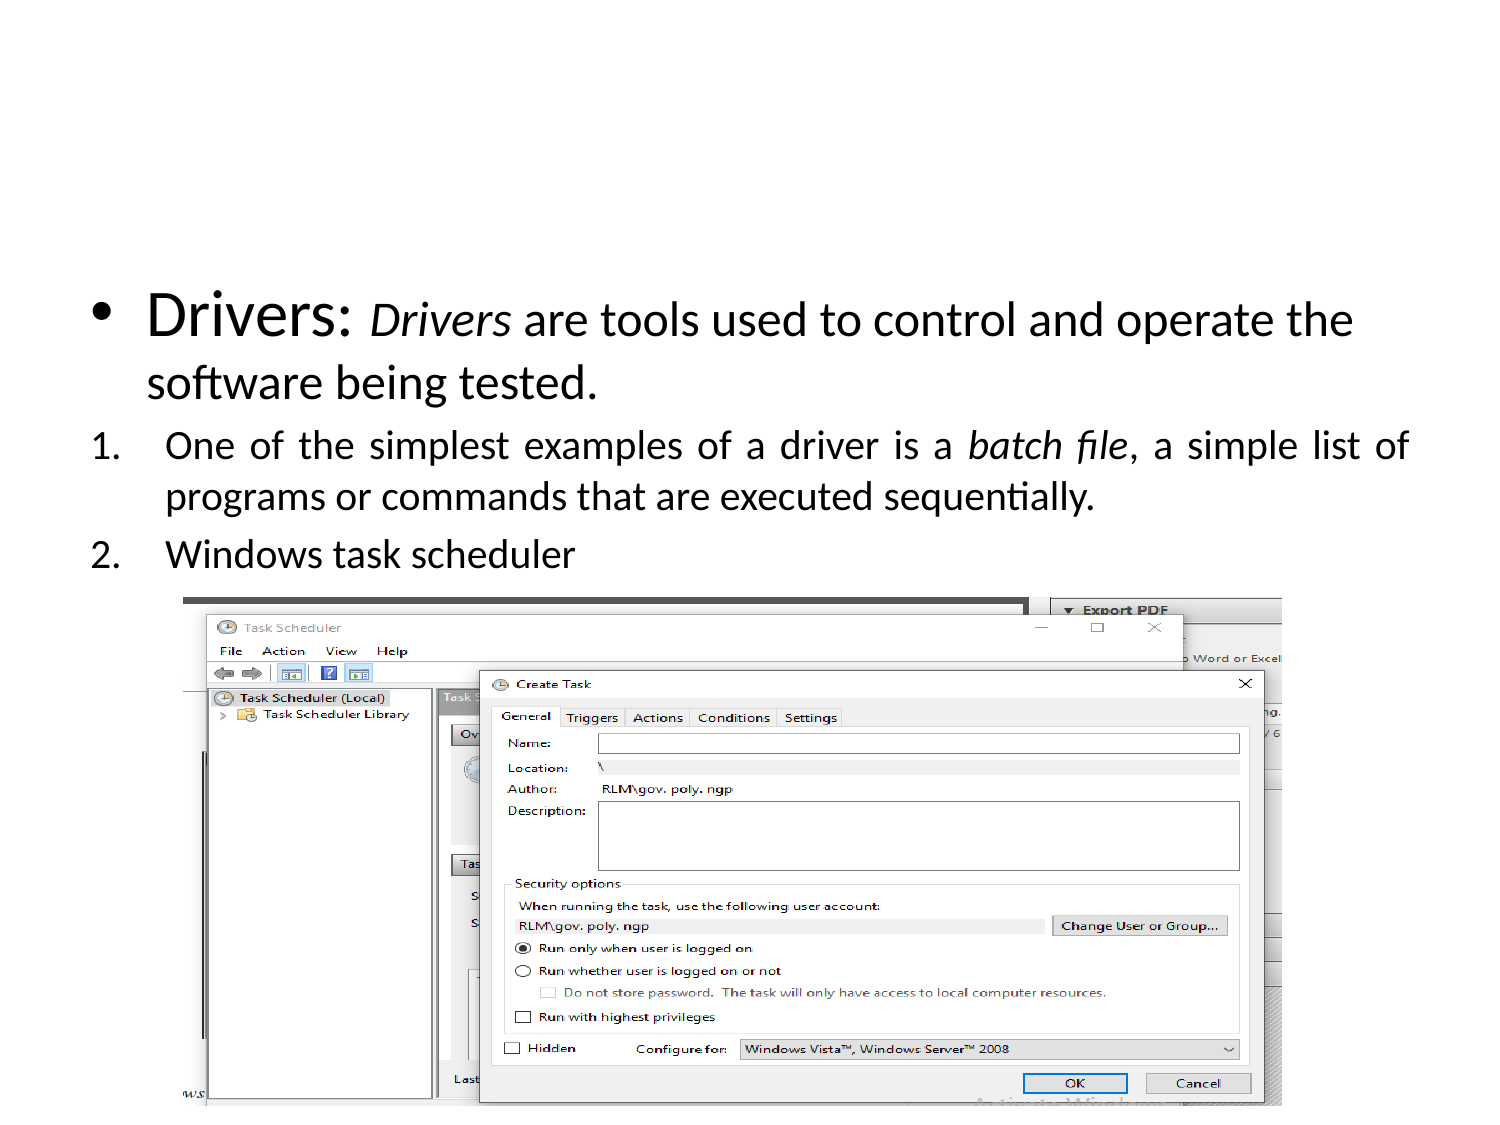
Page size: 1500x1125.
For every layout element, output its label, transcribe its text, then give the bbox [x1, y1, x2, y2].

picture [182, 597, 1282, 1107]
list Drivers: Drivers are tools used to control and operate the software being tested. One of the simplest examples of a driver is a batch file, a simple list of programs or commands that are executed sequentially. Windows task scheduler [75, 262, 1425, 1005]
